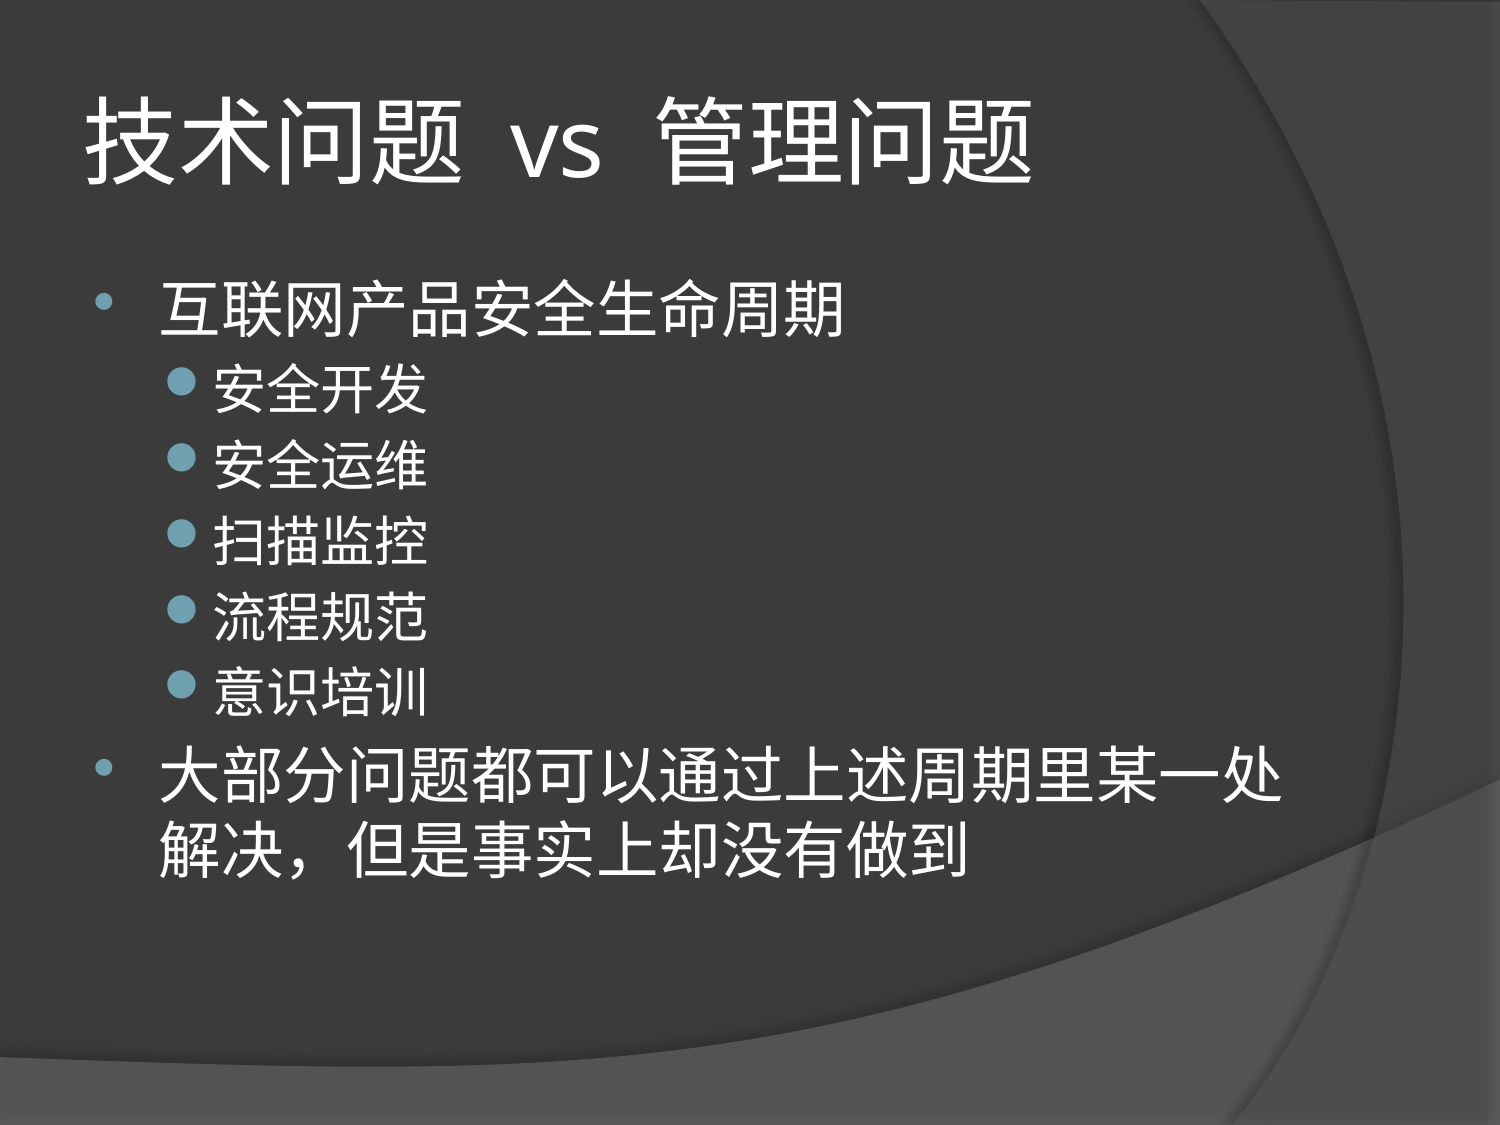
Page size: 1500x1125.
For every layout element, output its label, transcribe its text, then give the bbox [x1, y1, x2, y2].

list 互联网产品安全生命周期 安全开发 安全运维 扫描监控 流程规范 意识培训 大部分问题都可以通过上述周期里某一处解决，但是事实上却没有做到 [75, 262, 1300, 1005]
title 技术问题 vs 管理问题 [75, 45, 1300, 233]
